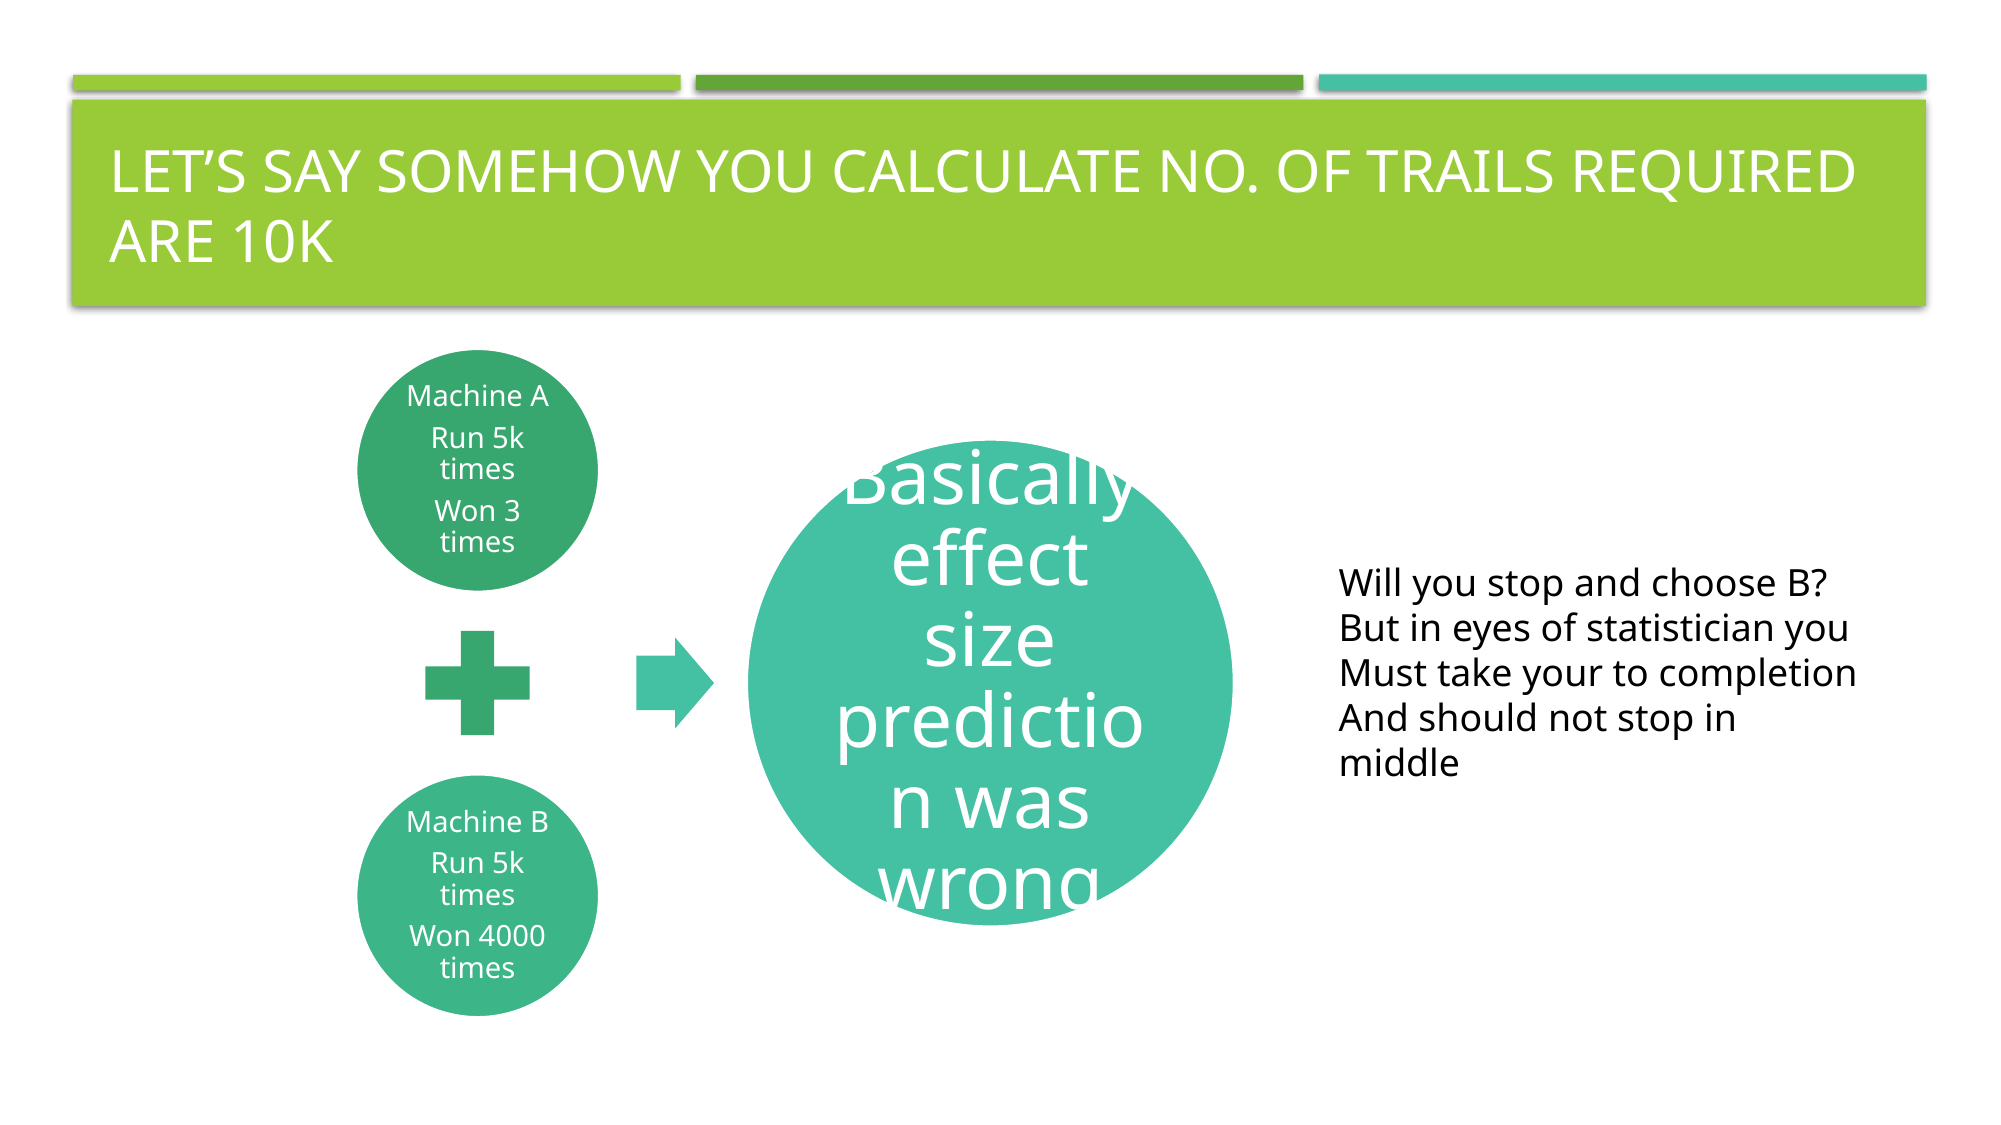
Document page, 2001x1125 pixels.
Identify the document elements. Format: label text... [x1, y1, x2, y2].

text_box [249, 347, 1341, 1019]
title Let’s say somehow you calculate NO. of trails required are 10k [94, 119, 1904, 282]
text_box Will you stop and choose B? But in eyes of statistician you Must take your to completion And should not stop in middle [1348, 551, 1878, 792]
